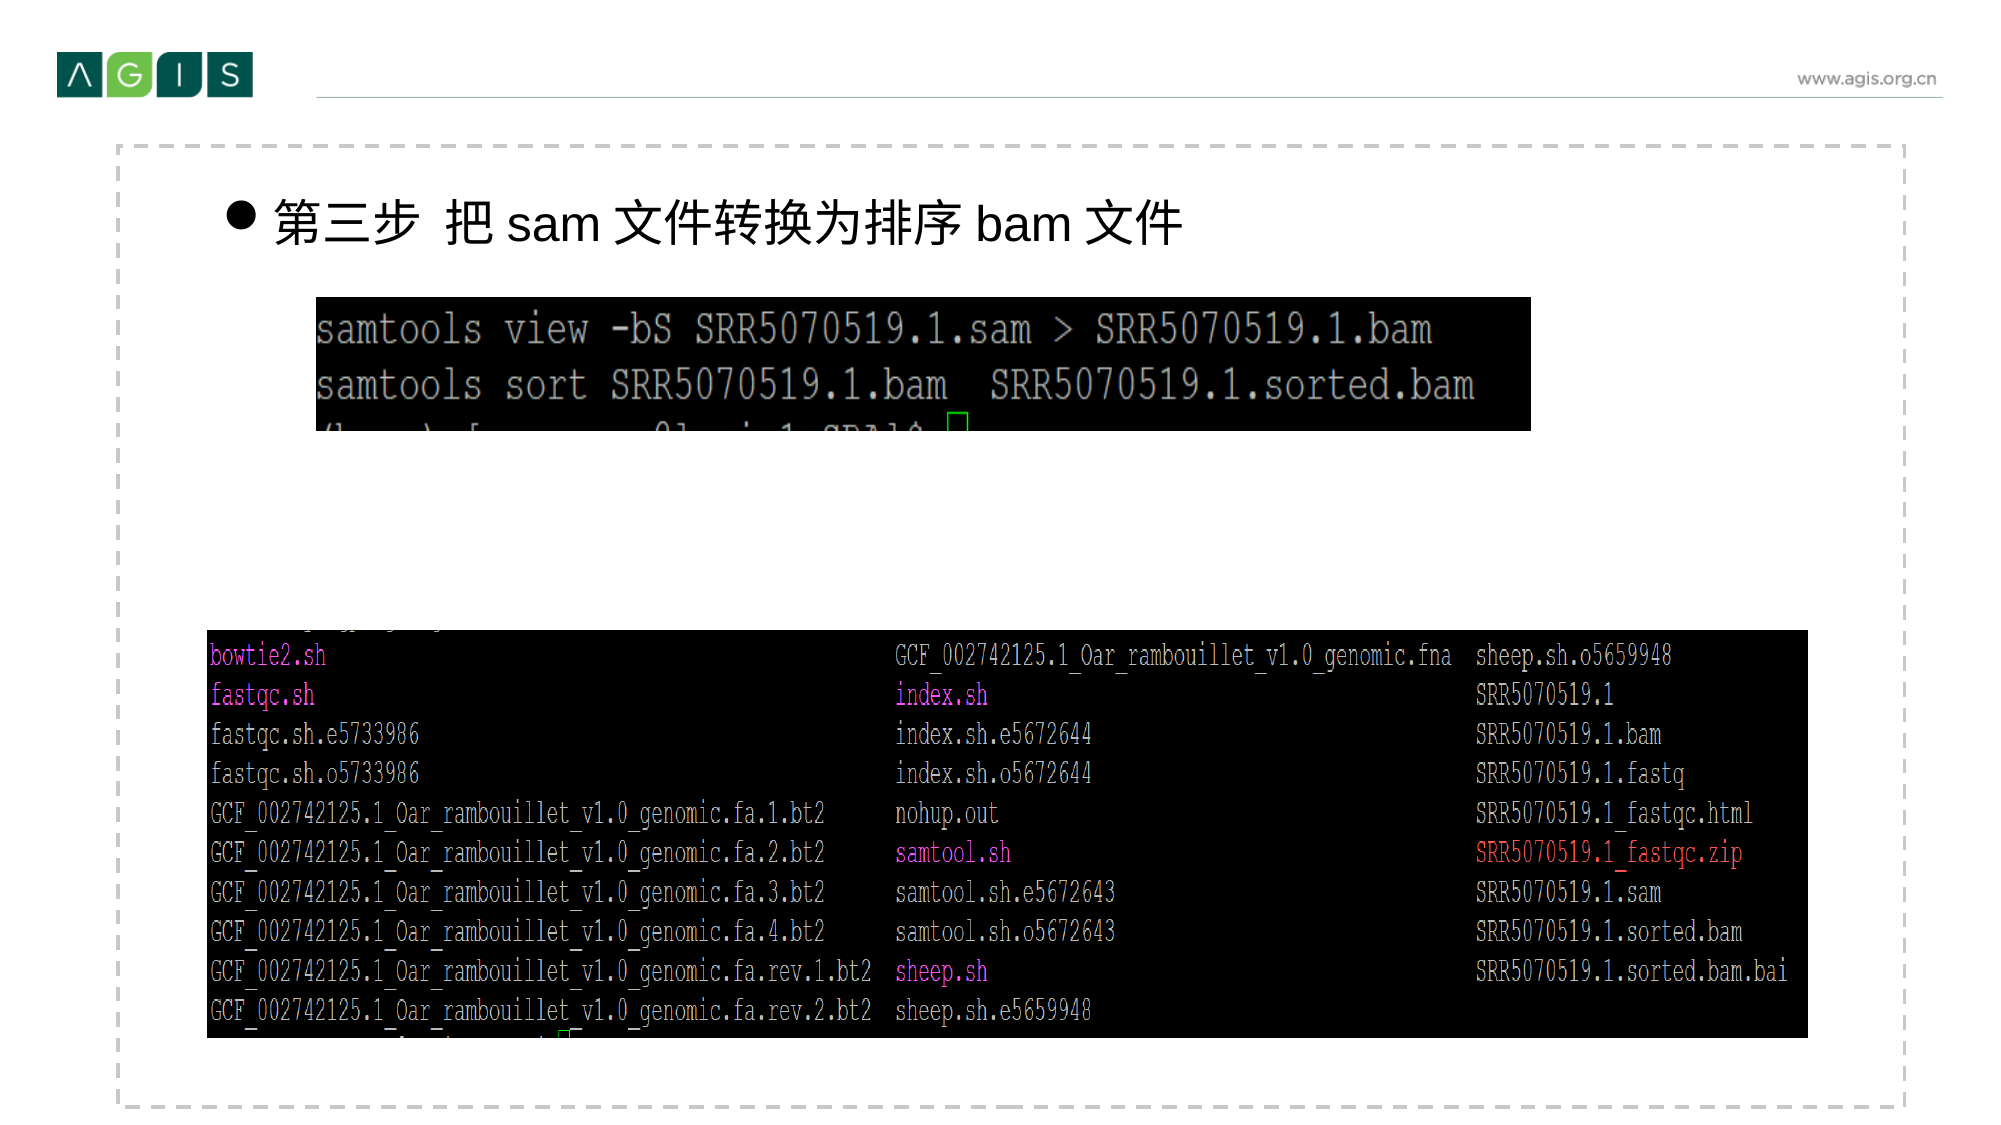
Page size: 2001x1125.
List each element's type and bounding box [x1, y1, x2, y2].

picture [57, 51, 1943, 98]
picture [316, 297, 1531, 431]
picture [207, 630, 1808, 1038]
text_box [117, 145, 1906, 1108]
